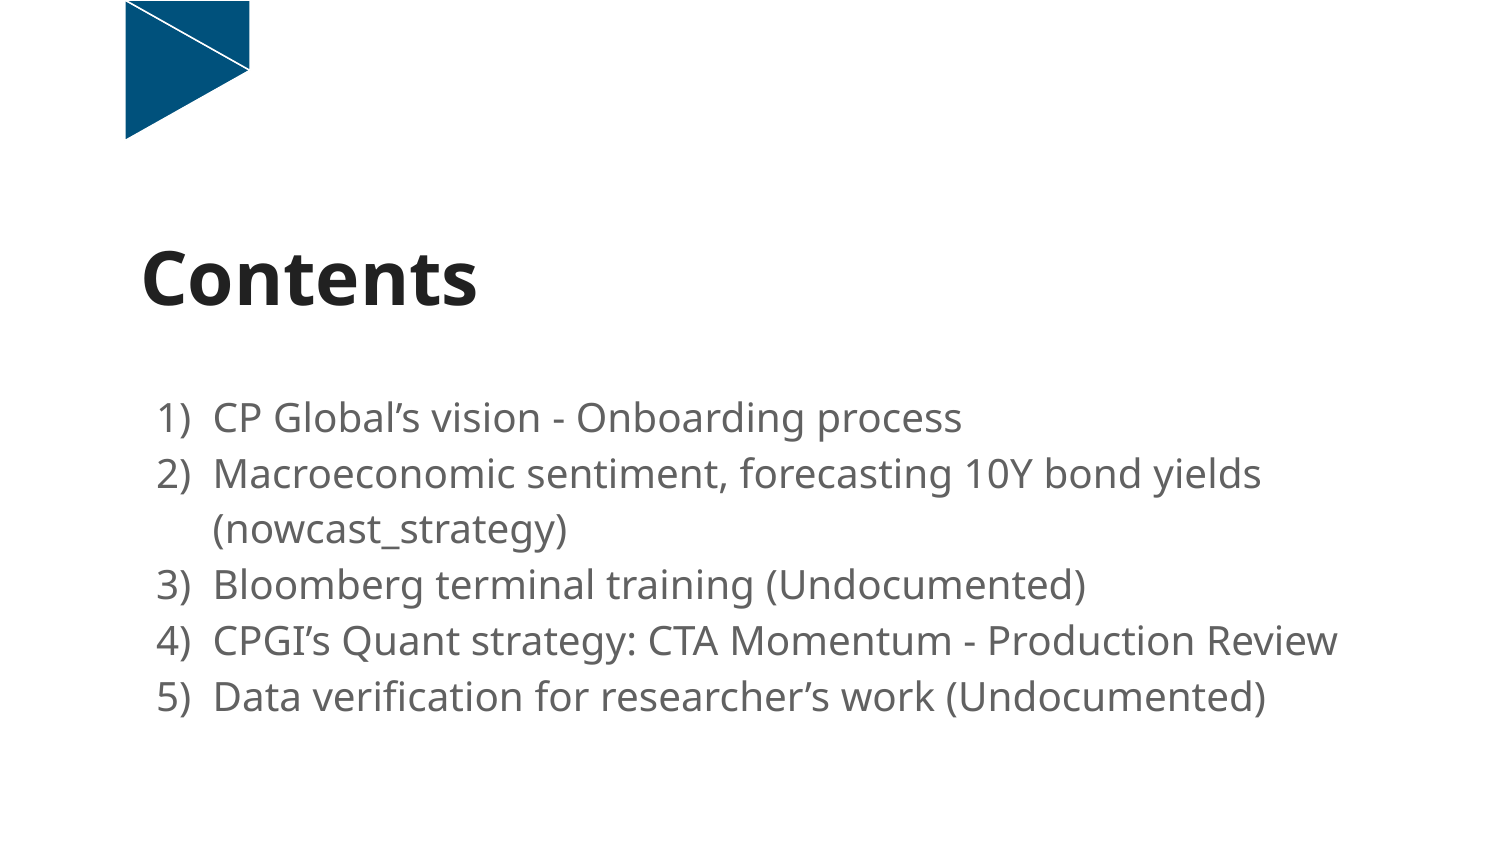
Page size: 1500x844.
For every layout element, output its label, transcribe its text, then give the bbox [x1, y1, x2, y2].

title Contents [125, 195, 1375, 336]
list CP Global’s vision - Onboarding process Macroeconomic sentiment, forecasting 10Y bond yields (nowcast_strategy) Bloomberg terminal training (Undocumented) CPGI’s Quant strategy: CTA Momentum - Production Review Data verification for researcher’s work (Undocumented) [125, 369, 1375, 753]
